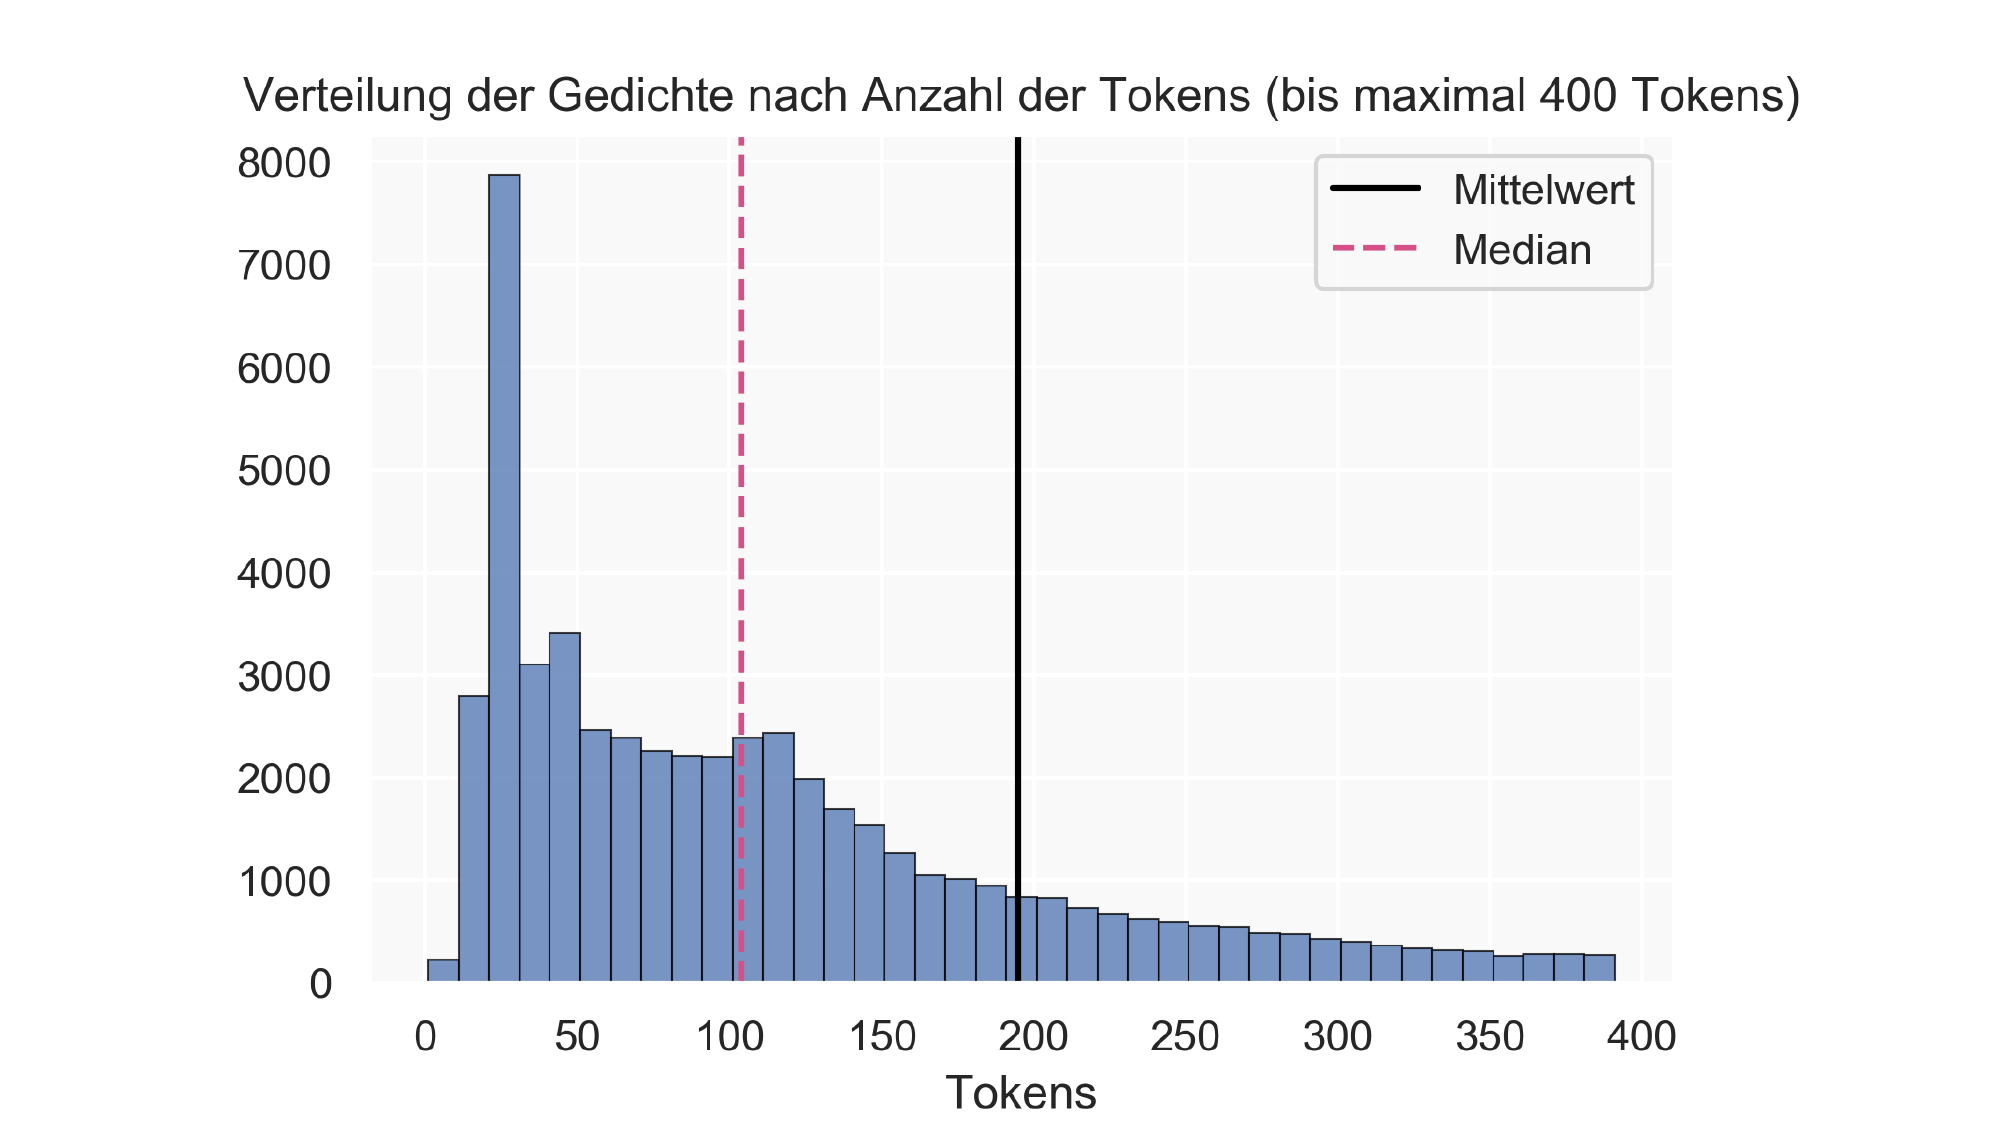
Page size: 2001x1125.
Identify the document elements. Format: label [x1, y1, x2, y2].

picture [158, 0, 1842, 1123]
